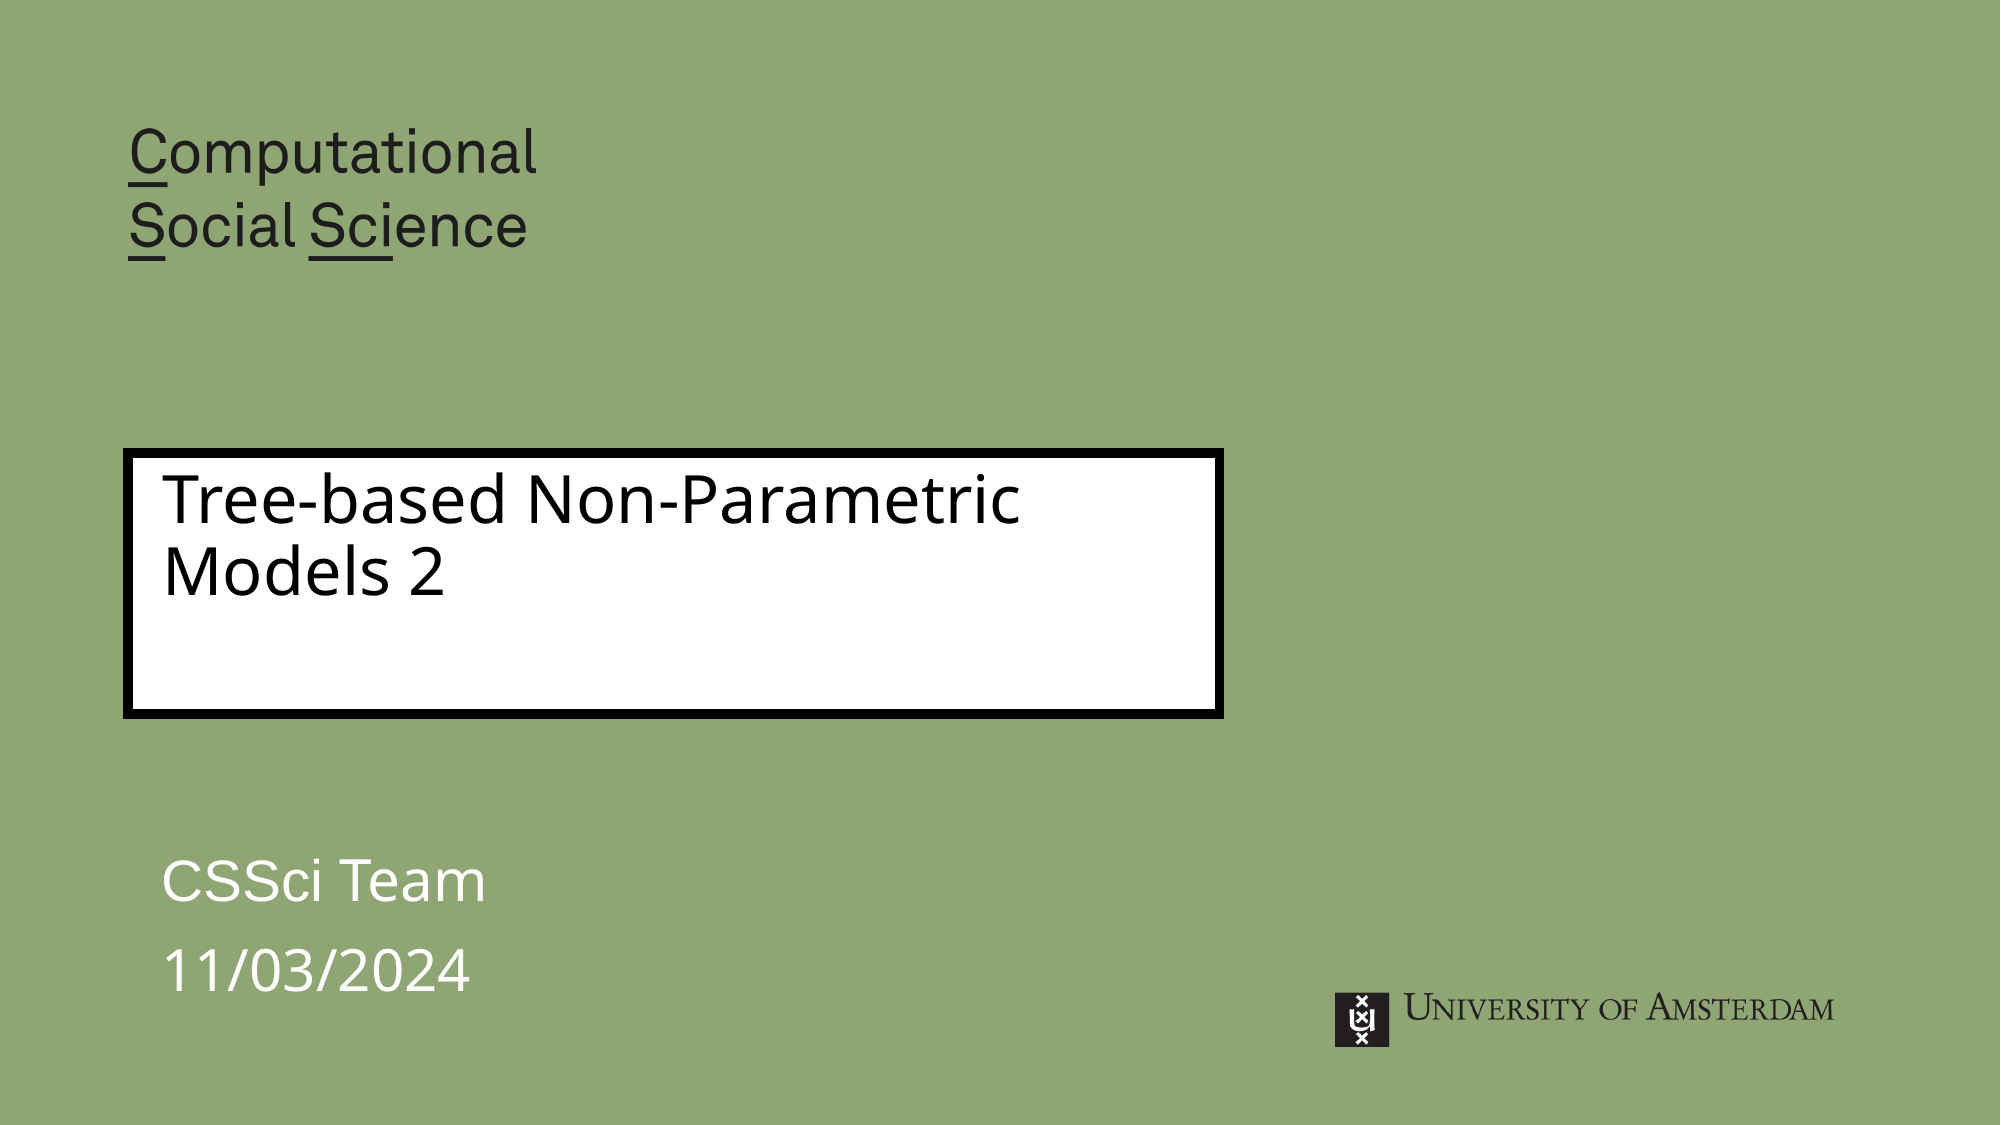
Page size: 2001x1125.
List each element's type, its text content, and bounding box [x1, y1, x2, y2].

title Tree-based Non-Parametric Models 2 [162, 466, 1224, 610]
picture [128, 128, 536, 261]
picture [1335, 992, 1834, 1047]
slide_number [146, 938, 597, 999]
